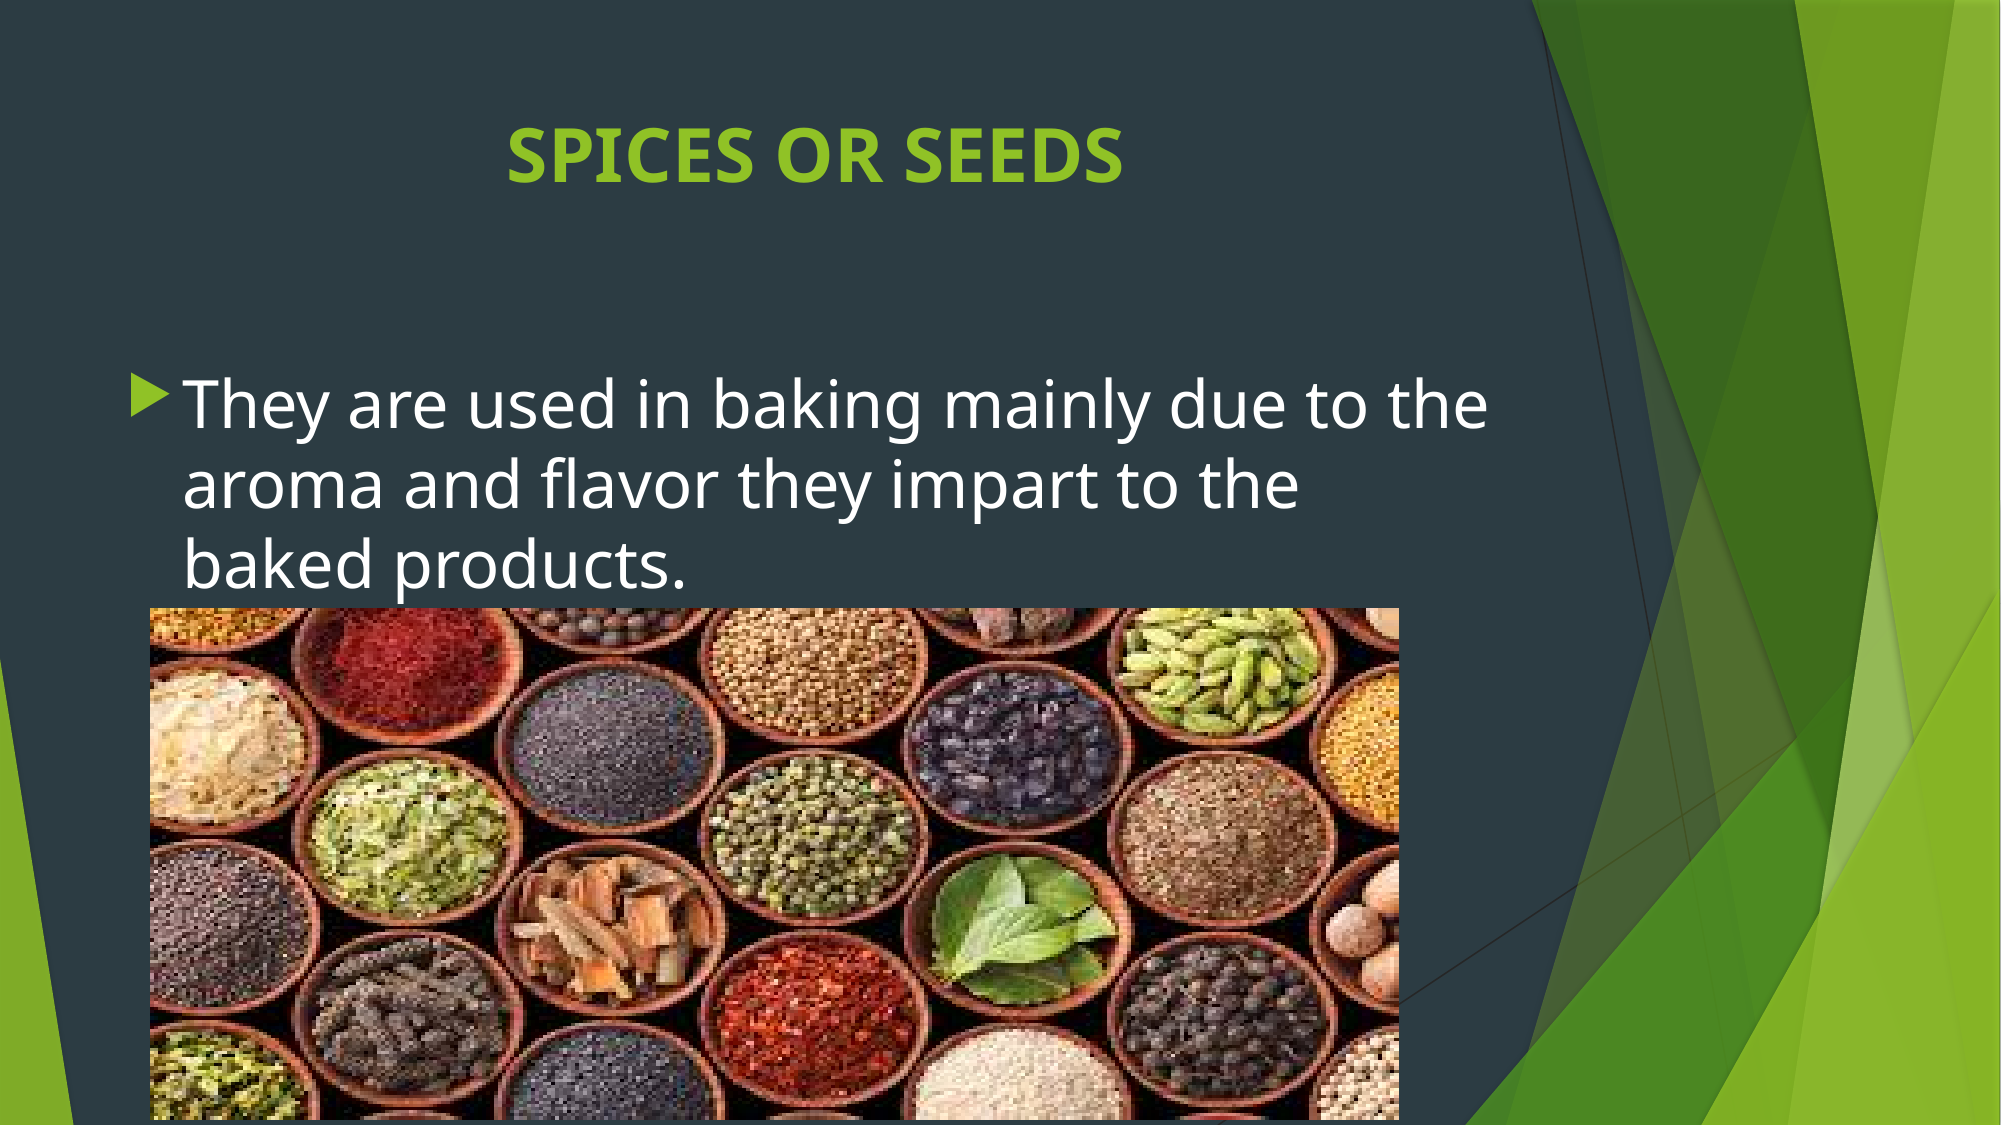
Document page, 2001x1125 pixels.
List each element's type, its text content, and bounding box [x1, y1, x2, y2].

title SPICES OR SEEDS [111, 99, 1522, 317]
picture [150, 607, 1400, 1120]
list They are used in baking mainly due to the aroma and flavor they impart to the baked products. [111, 354, 1522, 992]
